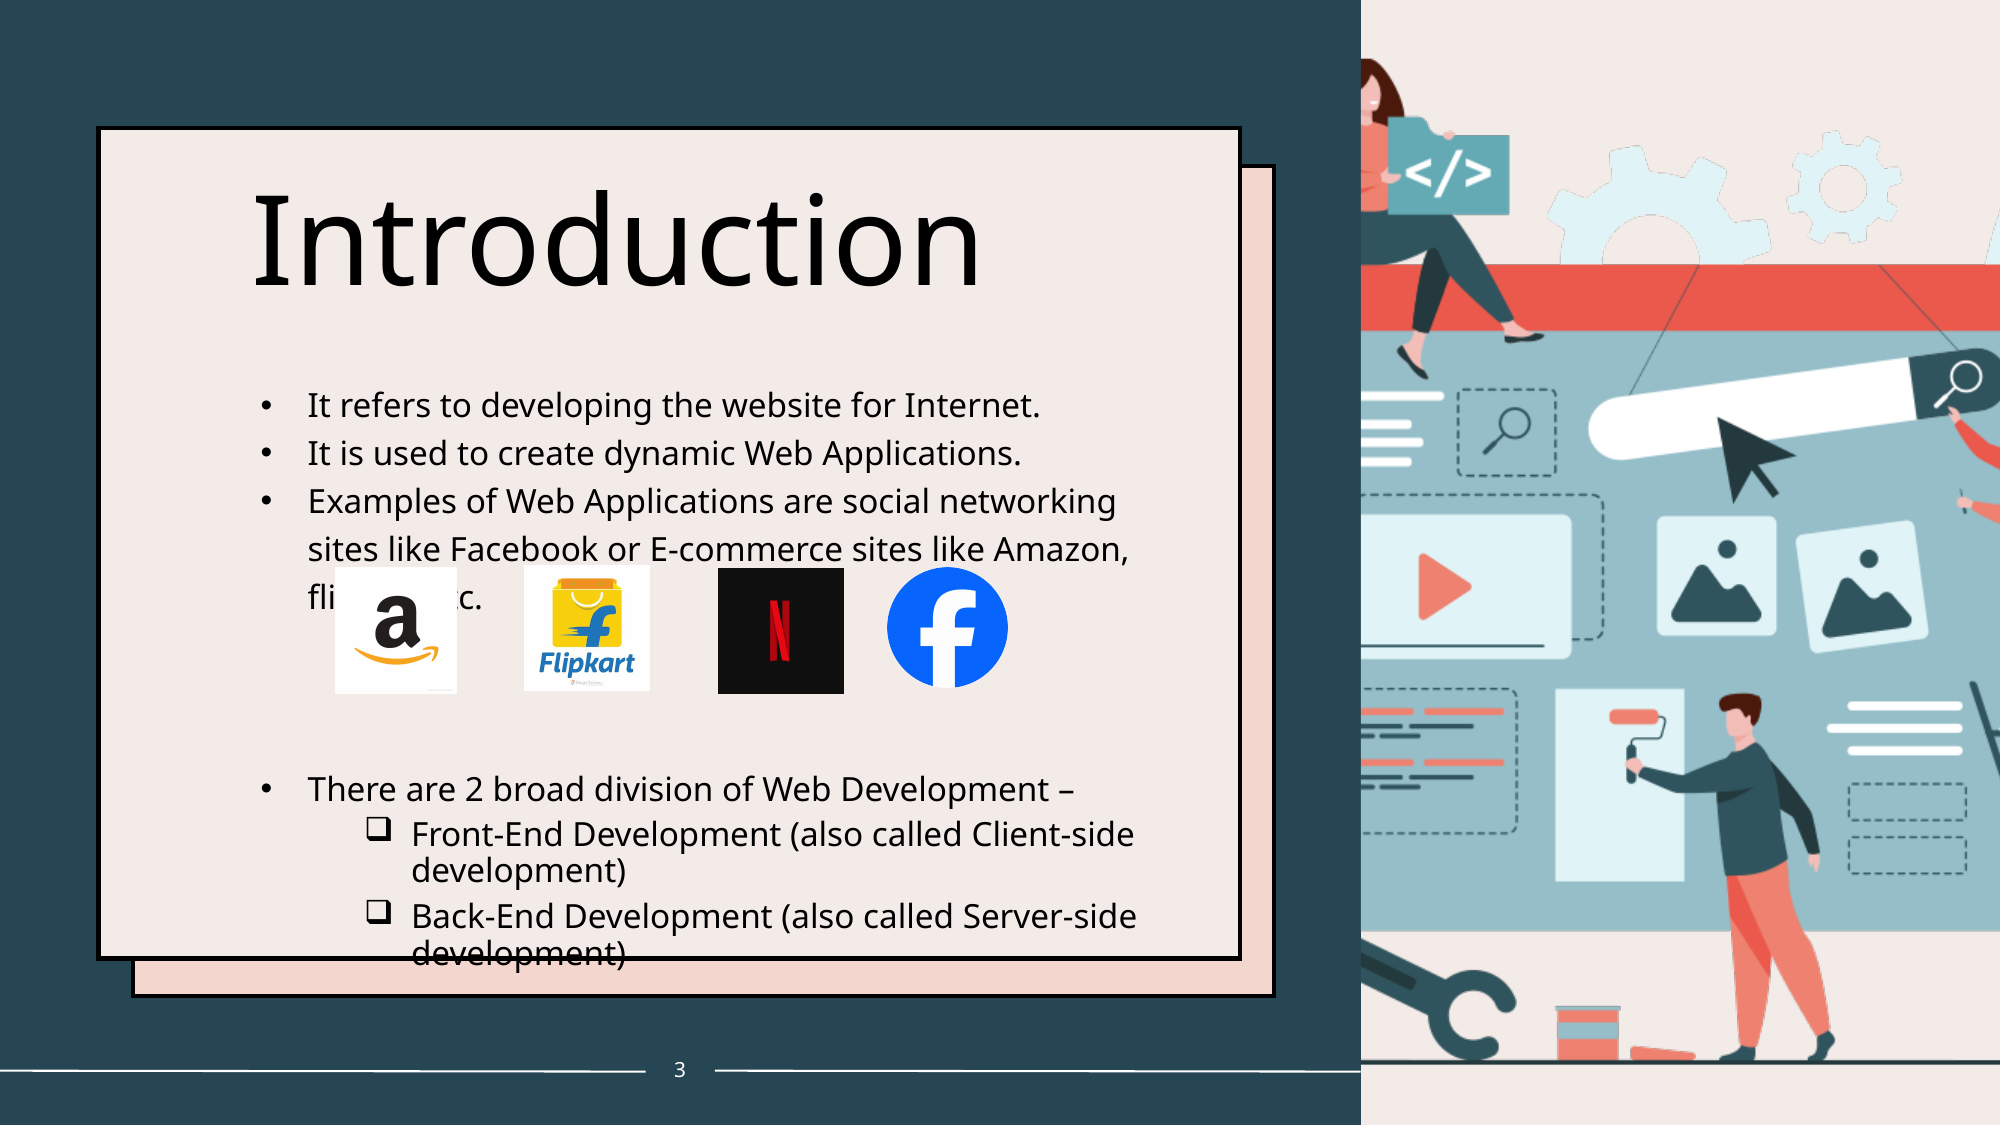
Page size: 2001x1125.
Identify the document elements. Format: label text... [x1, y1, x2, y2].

picture [887, 567, 1008, 688]
picture [1360, 0, 2000, 1125]
title Introduction [236, 169, 1064, 334]
picture [524, 565, 650, 691]
list It refers to developing the website for Internet. It is used to create dynamic Web Applications. Examples of Web Applications are social networking sites like Facebook or E-commerce sites like Amazon, flipkart etc. There are 2 broad division of Web Development – Front-End Development (also called Client-side development) Back-End Development (also called Server-side development) [236, 369, 1174, 892]
slide_number 3 [650, 1050, 710, 1091]
picture [335, 567, 457, 694]
picture [718, 568, 844, 694]
